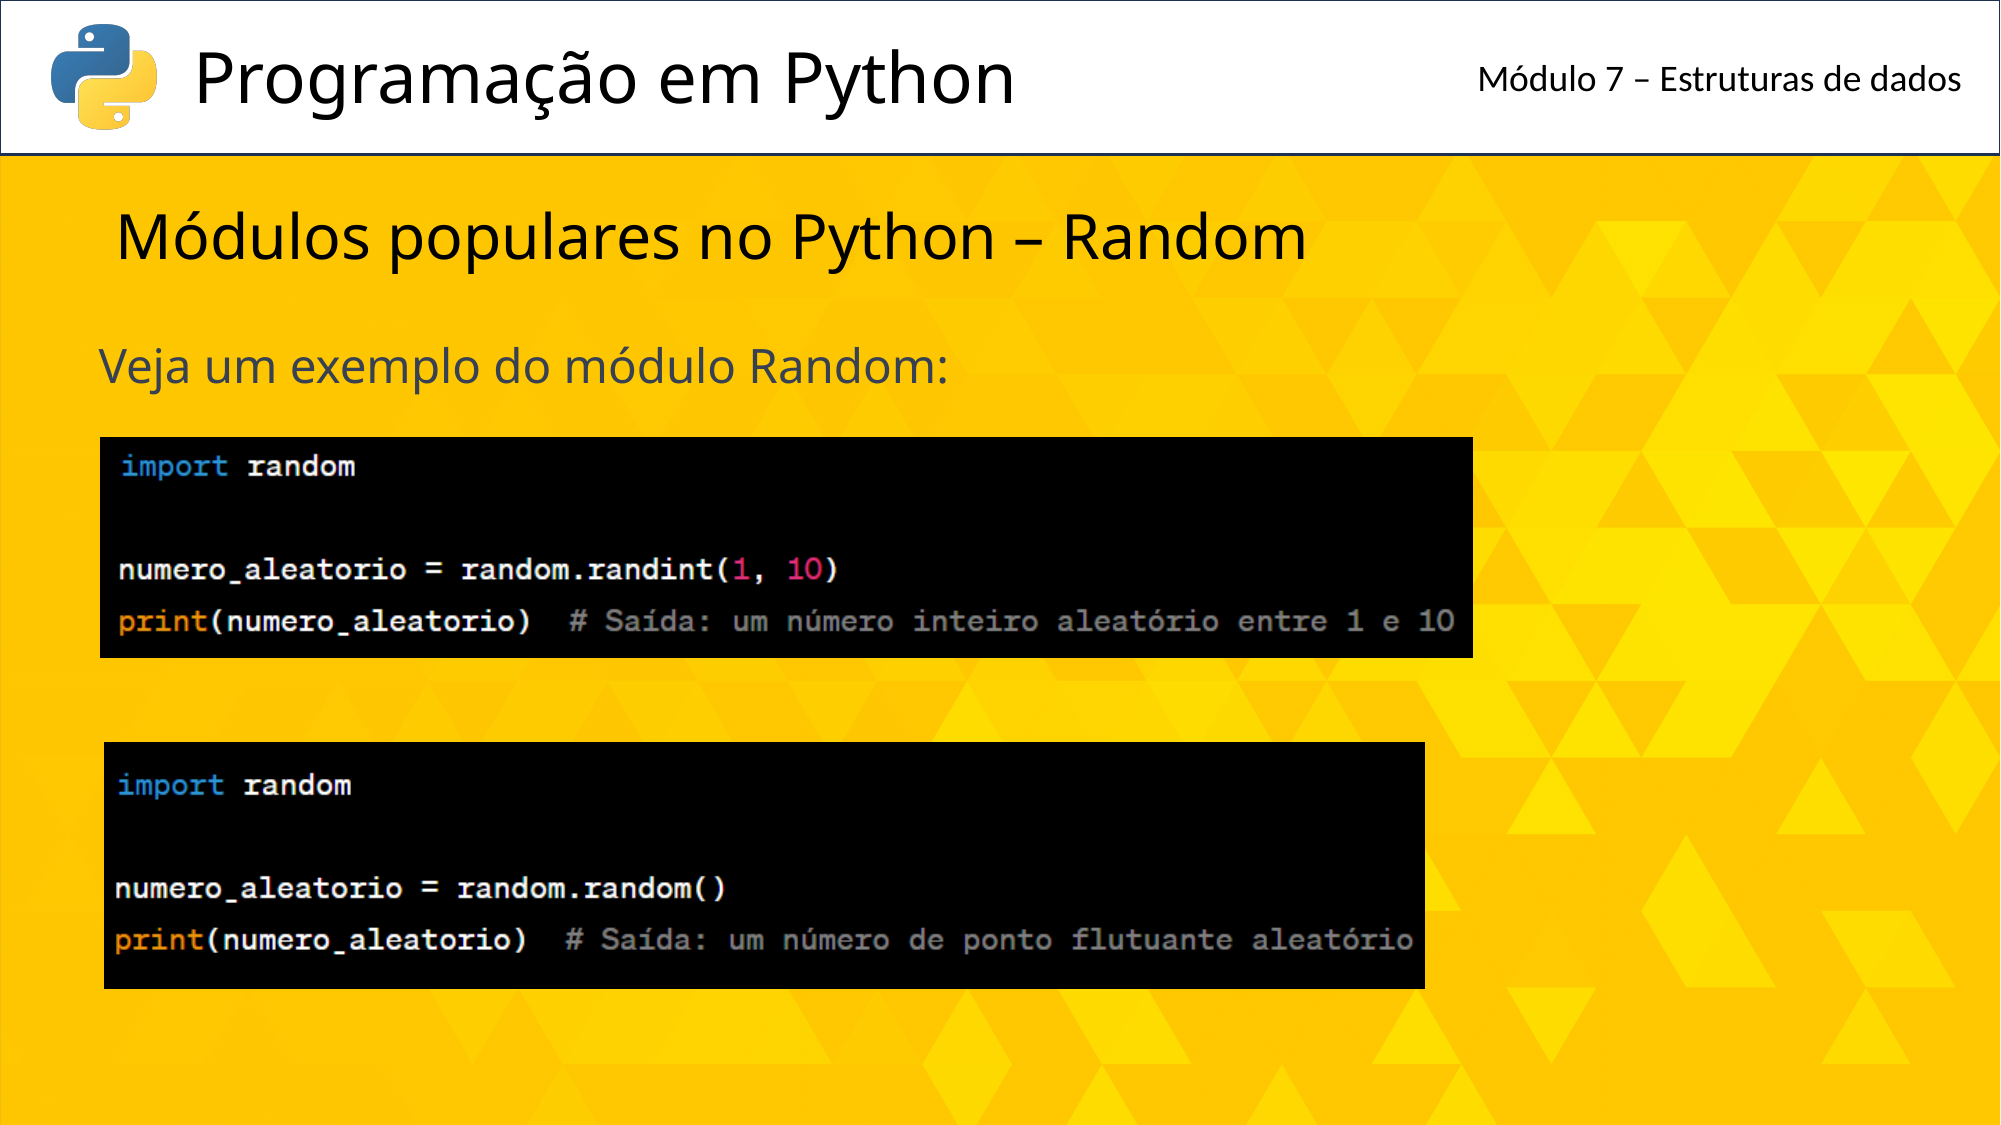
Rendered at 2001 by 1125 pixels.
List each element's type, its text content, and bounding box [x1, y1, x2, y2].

text_box Veja um exemplo do módulo Random: [83, 309, 1879, 409]
picture [0, 0, 2001, 1125]
text_box [0, 0, 2000, 156]
subtitle Módulos populares no Python – Random [100, 197, 1819, 281]
title Programação em Python [178, 24, 1822, 126]
text_box Módulo 7 – Estruturas de dados [1167, 0, 1978, 107]
picture [51, 24, 157, 130]
